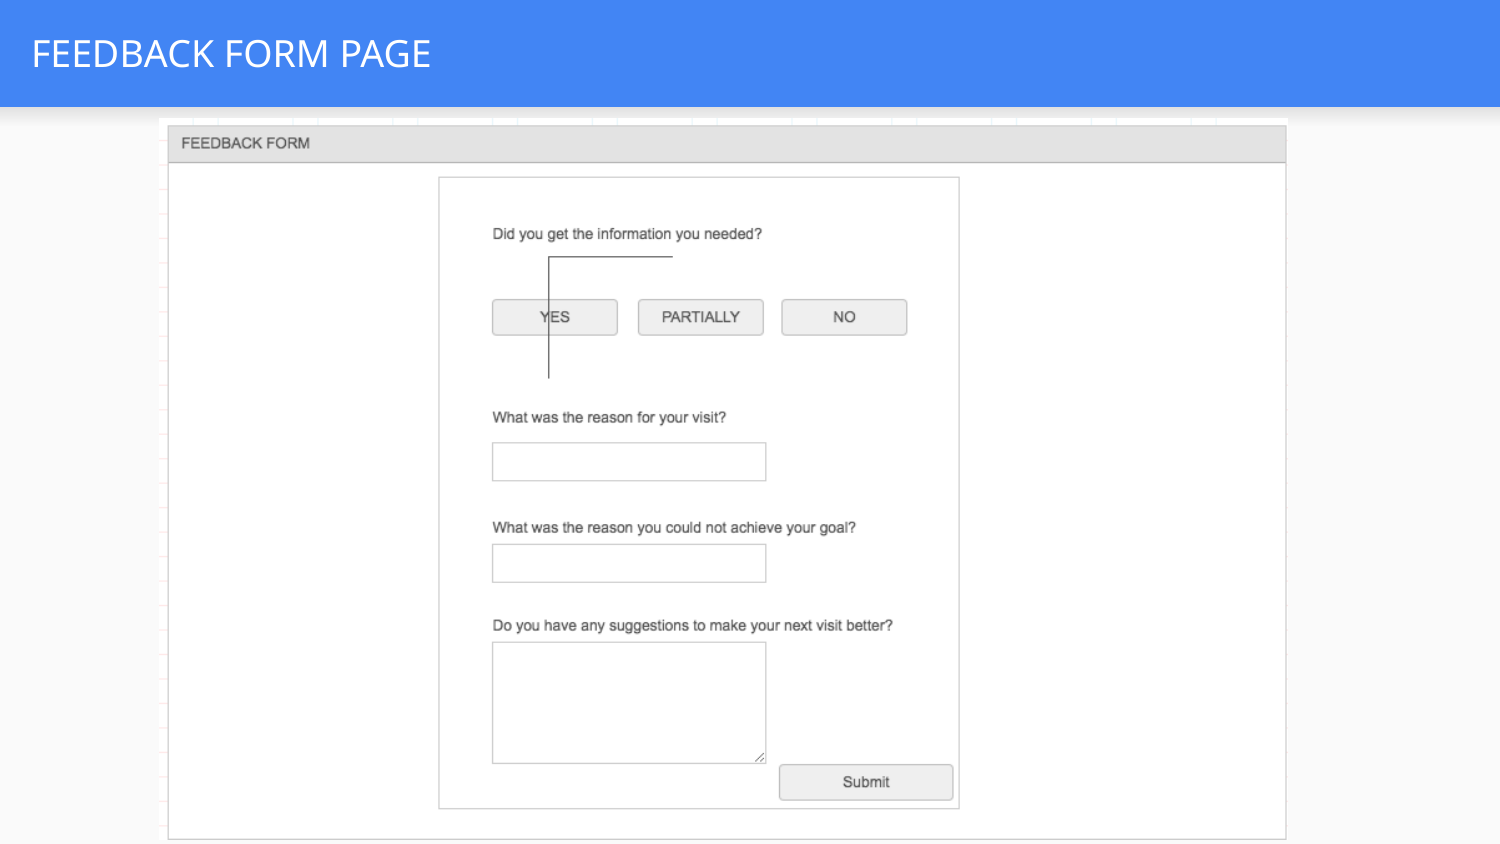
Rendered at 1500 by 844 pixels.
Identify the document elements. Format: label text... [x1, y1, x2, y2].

title FEEDBACK FORM PAGE [16, 2, 1464, 102]
picture [159, 118, 1288, 840]
